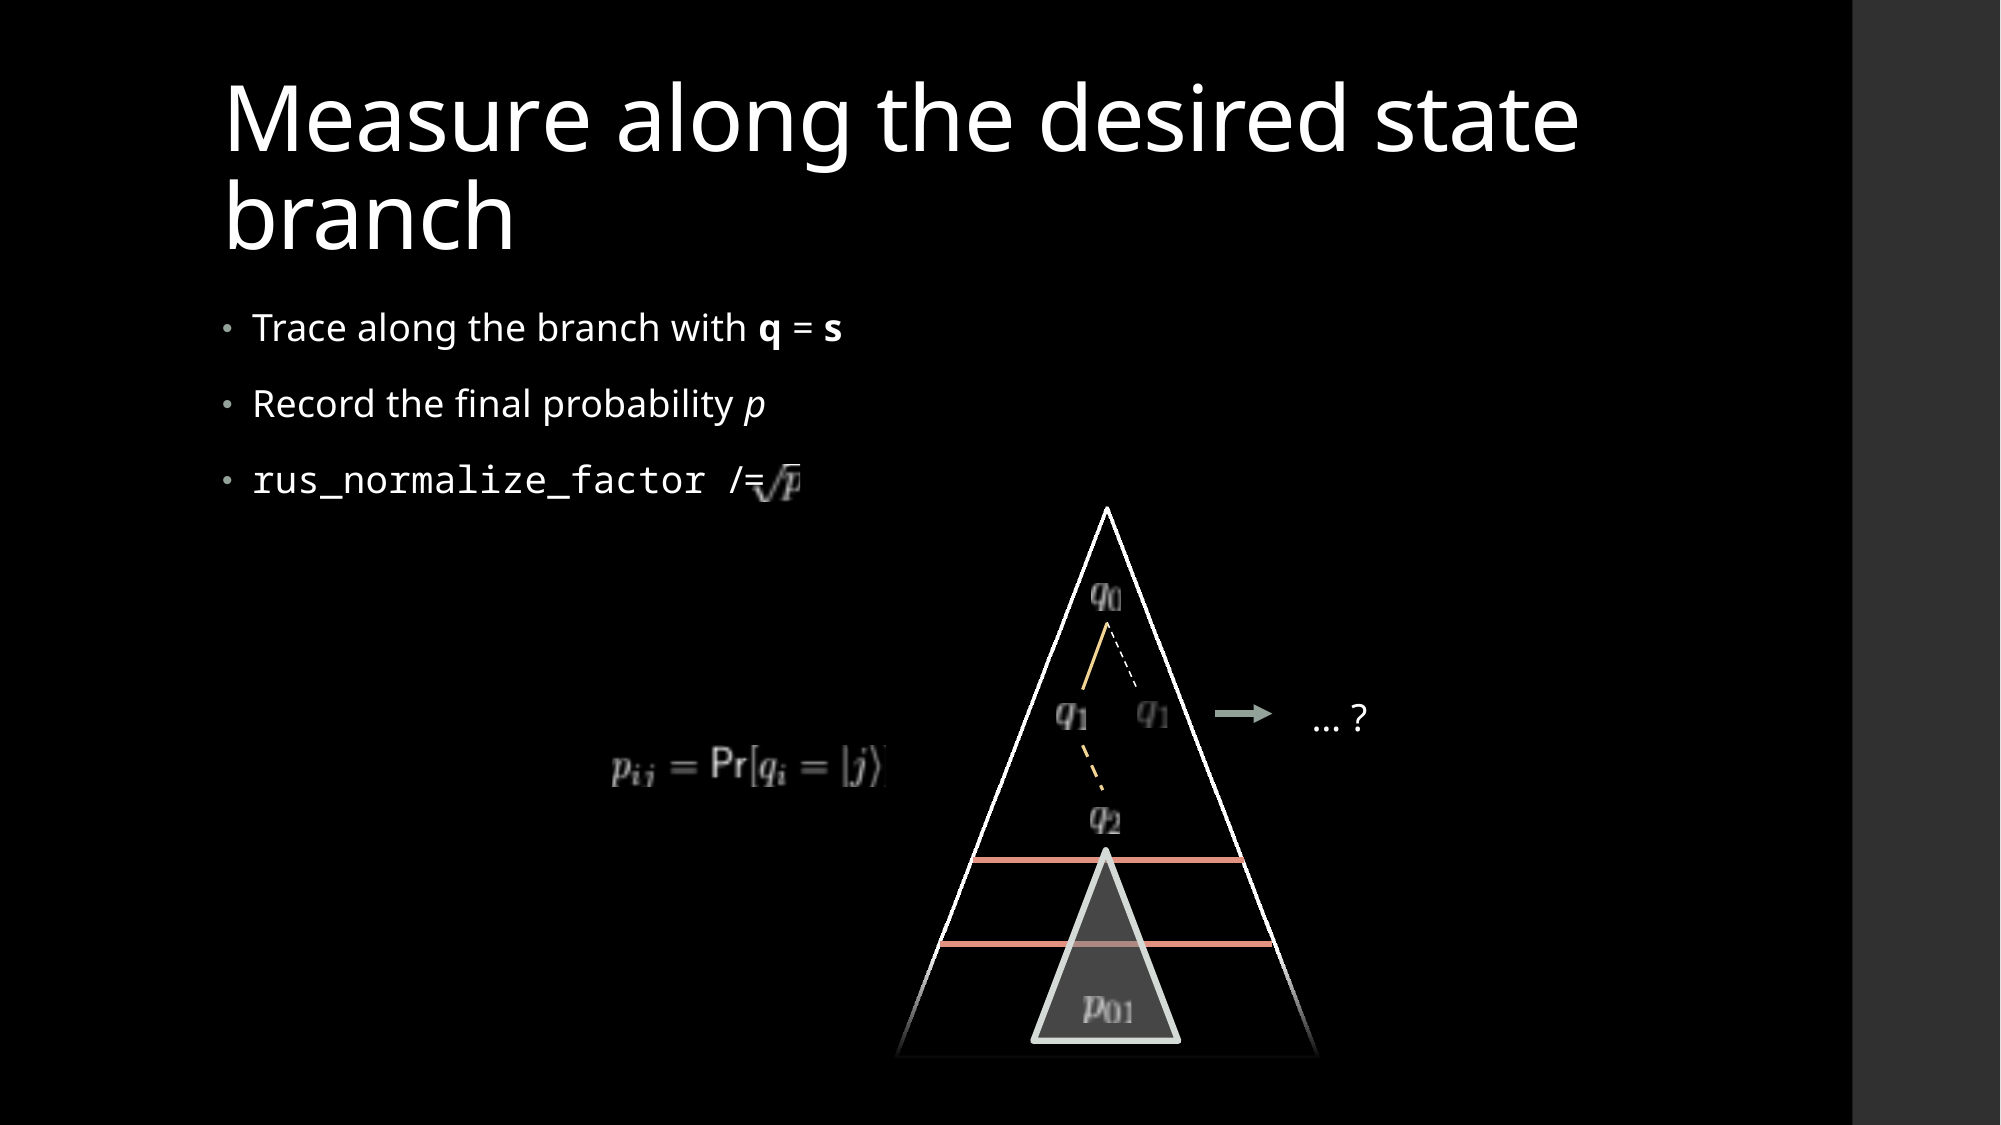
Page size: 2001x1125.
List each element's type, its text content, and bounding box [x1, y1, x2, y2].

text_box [1082, 745, 1103, 791]
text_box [891, 504, 1322, 1061]
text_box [1112, 621, 1138, 690]
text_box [1082, 622, 1108, 690]
picture [1090, 583, 1122, 611]
list Trace along the branch with q = s Record the final probability p rus_normalize_factor /= [206, 299, 1617, 1014]
picture [1082, 996, 1132, 1023]
picture [1137, 701, 1168, 729]
picture [1055, 702, 1087, 730]
picture [751, 464, 801, 503]
picture [1089, 807, 1121, 835]
text_box … ? [1328, 686, 1408, 747]
picture [611, 745, 886, 787]
title Measure along the desired state branch [206, 60, 1797, 278]
